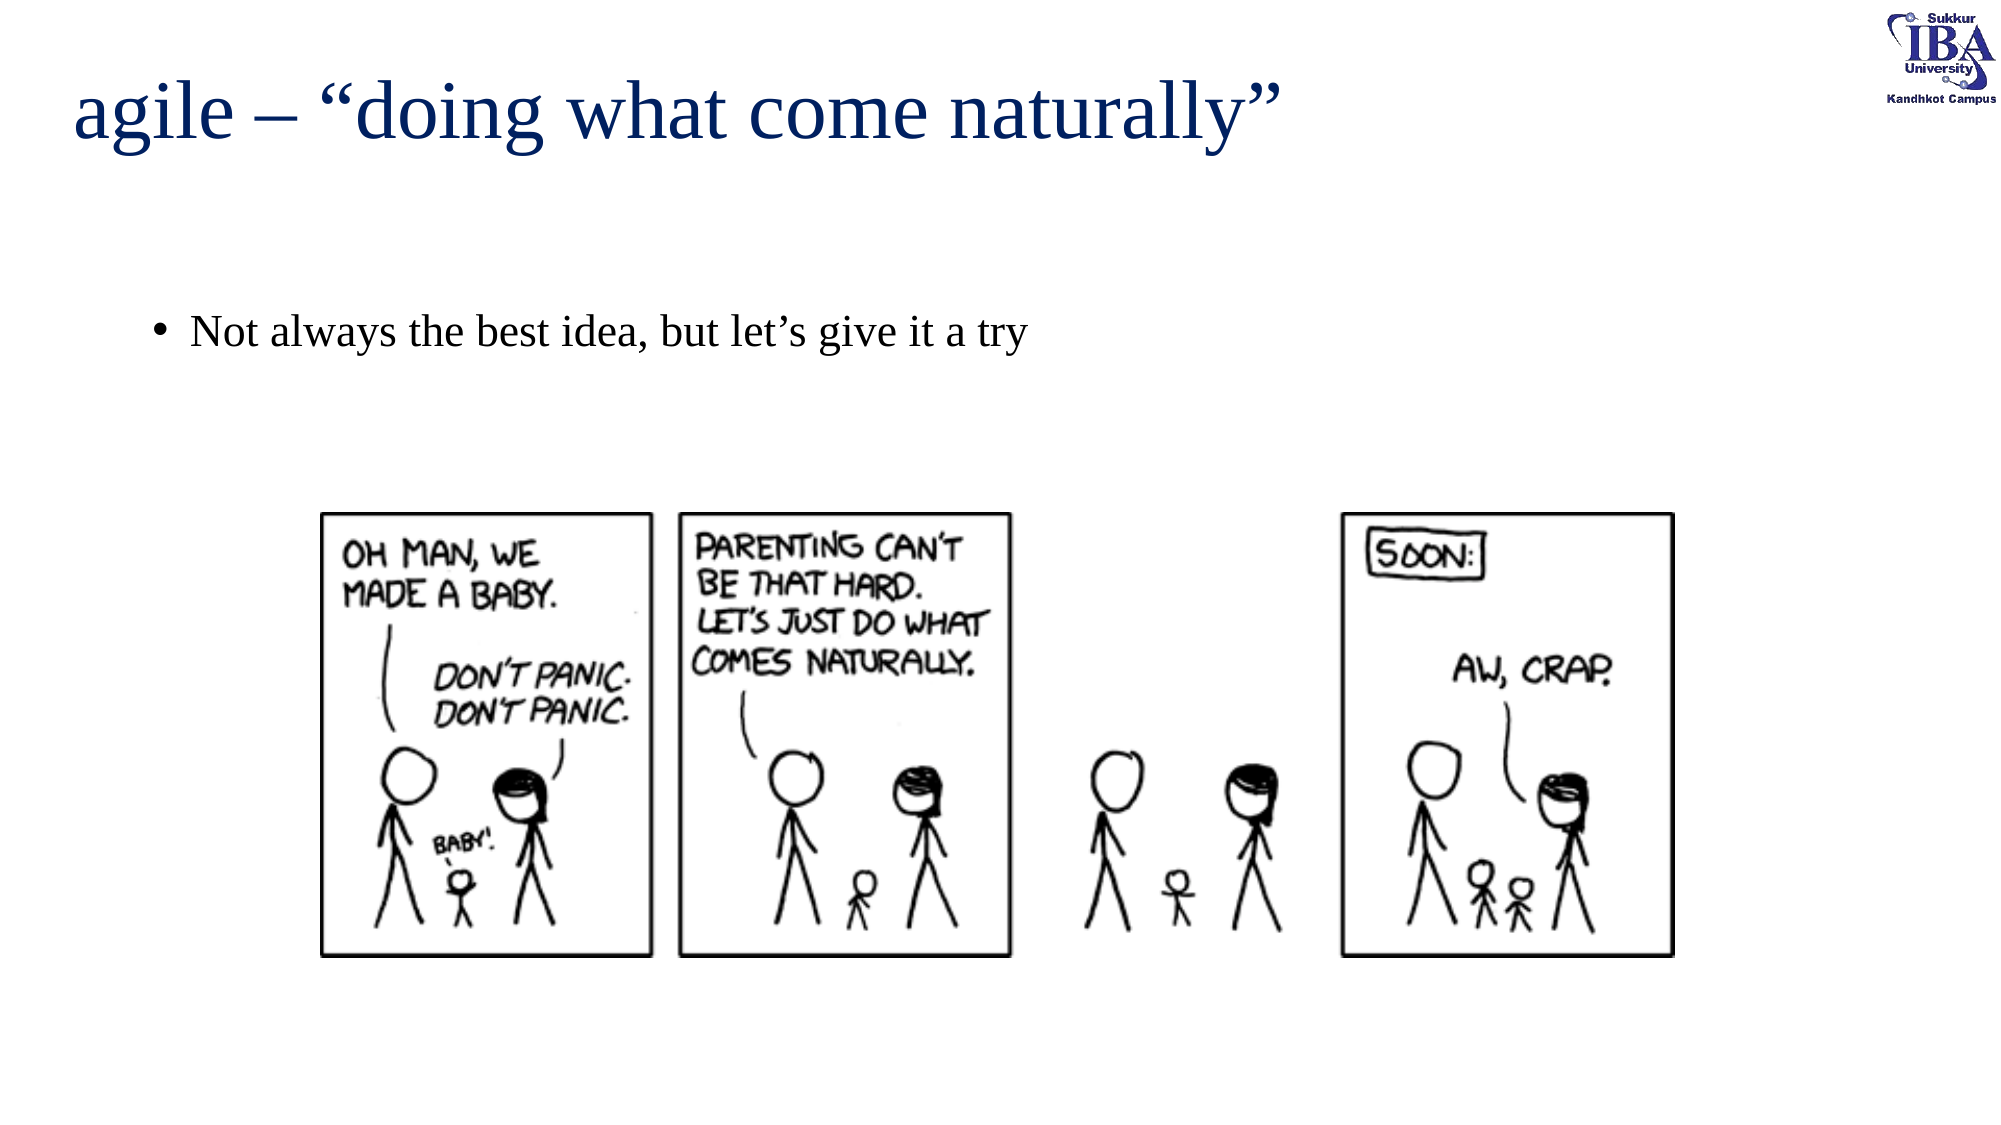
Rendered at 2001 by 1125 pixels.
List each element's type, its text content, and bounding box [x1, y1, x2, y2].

title agile – “doing what come naturally” [58, 43, 1784, 180]
list Not always the best idea, but let’s give it a try [137, 299, 1863, 1014]
picture [320, 512, 1676, 958]
picture [1883, 0, 2000, 117]
